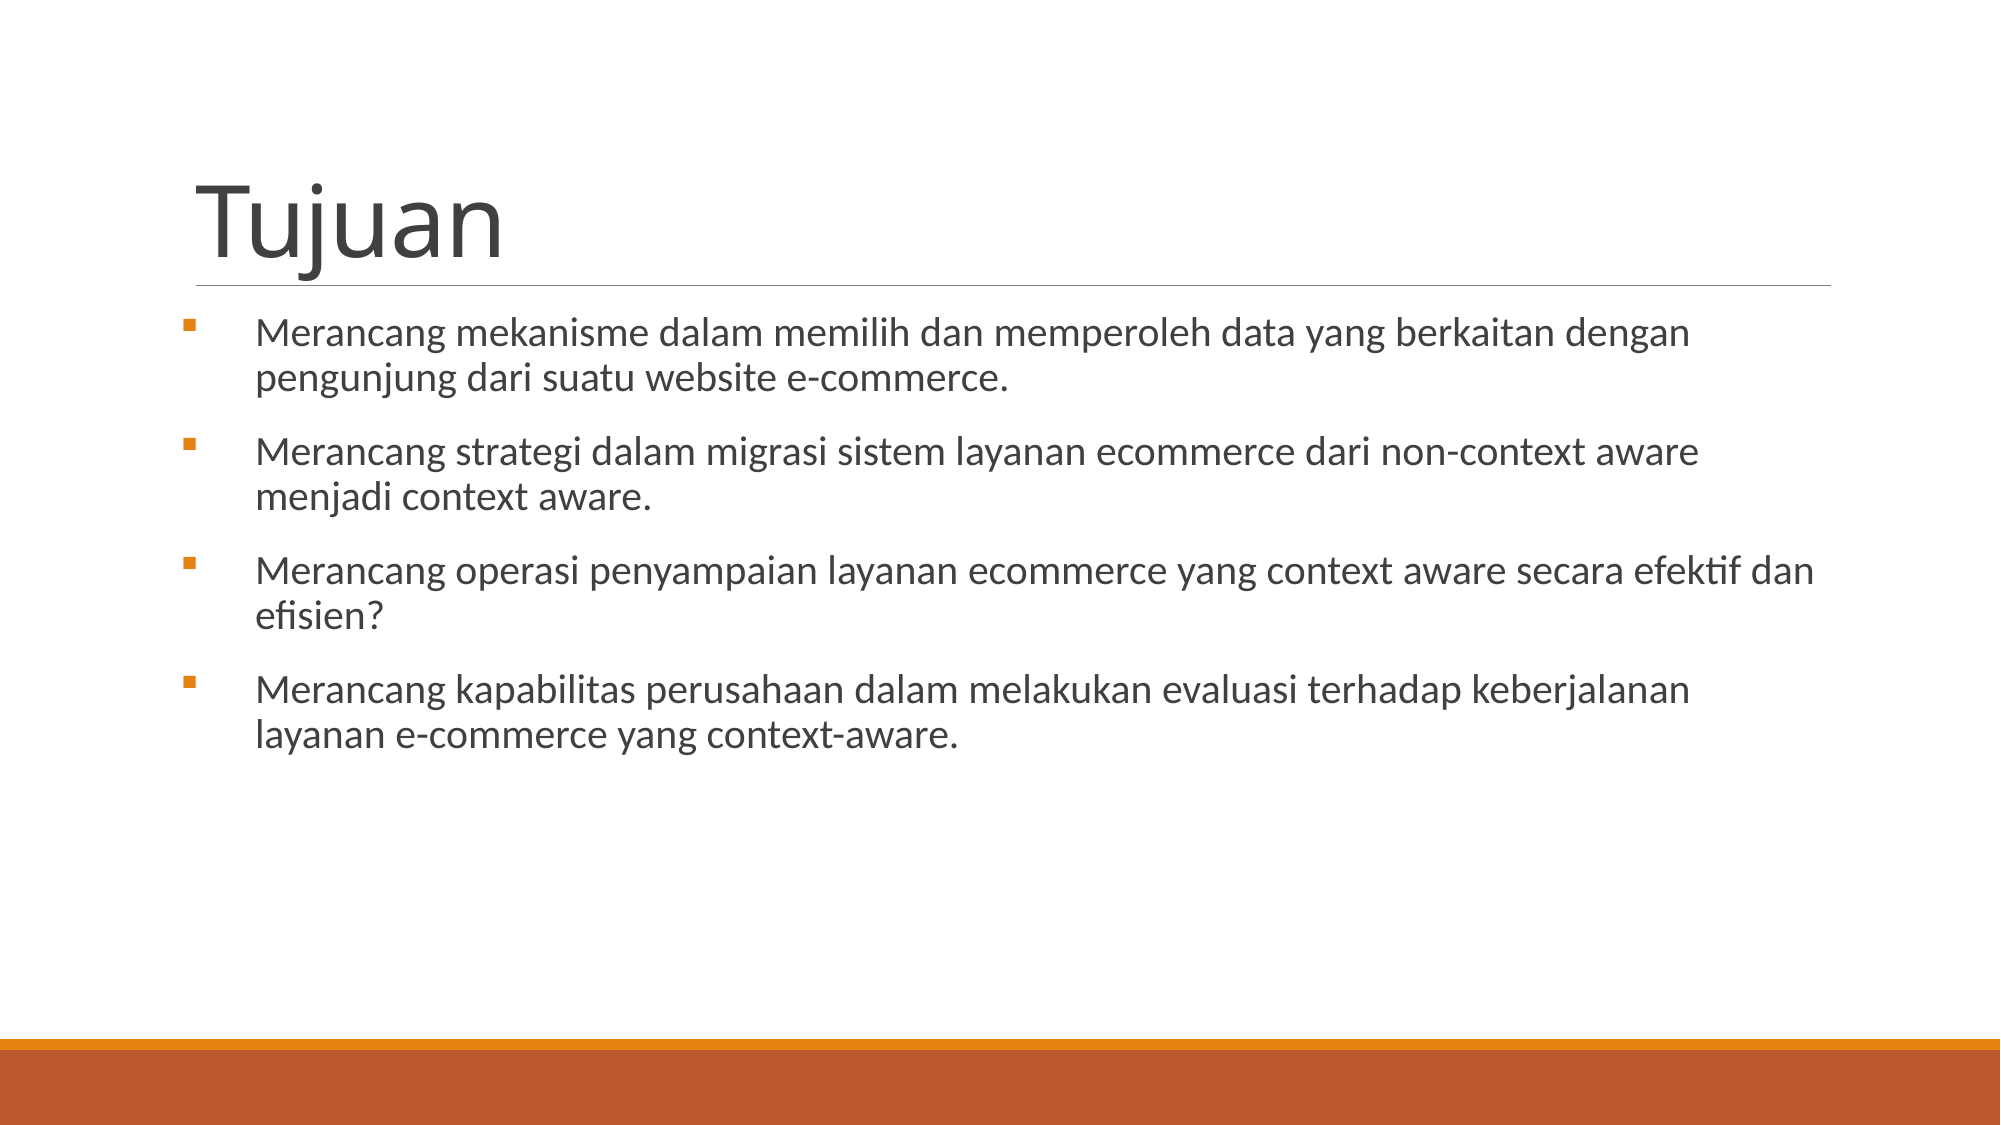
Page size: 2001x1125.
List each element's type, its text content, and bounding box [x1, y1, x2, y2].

title Tujuan [180, 47, 1830, 285]
list Merancang mekanisme dalam memilih dan memperoleh data yang berkaitan dengan pengunjung dari suatu website e-commerce. Merancang strategi dalam migrasi sistem layanan ecommerce dari non-context aware menjadi context aware. Merancang operasi penyampaian layanan ecommerce yang context aware secara efektif dan efisien? Merancang kapabilitas perusahaan dalam melakukan evaluasi terhadap keberjalanan layanan e-commerce yang context-aware. [180, 302, 1830, 963]
